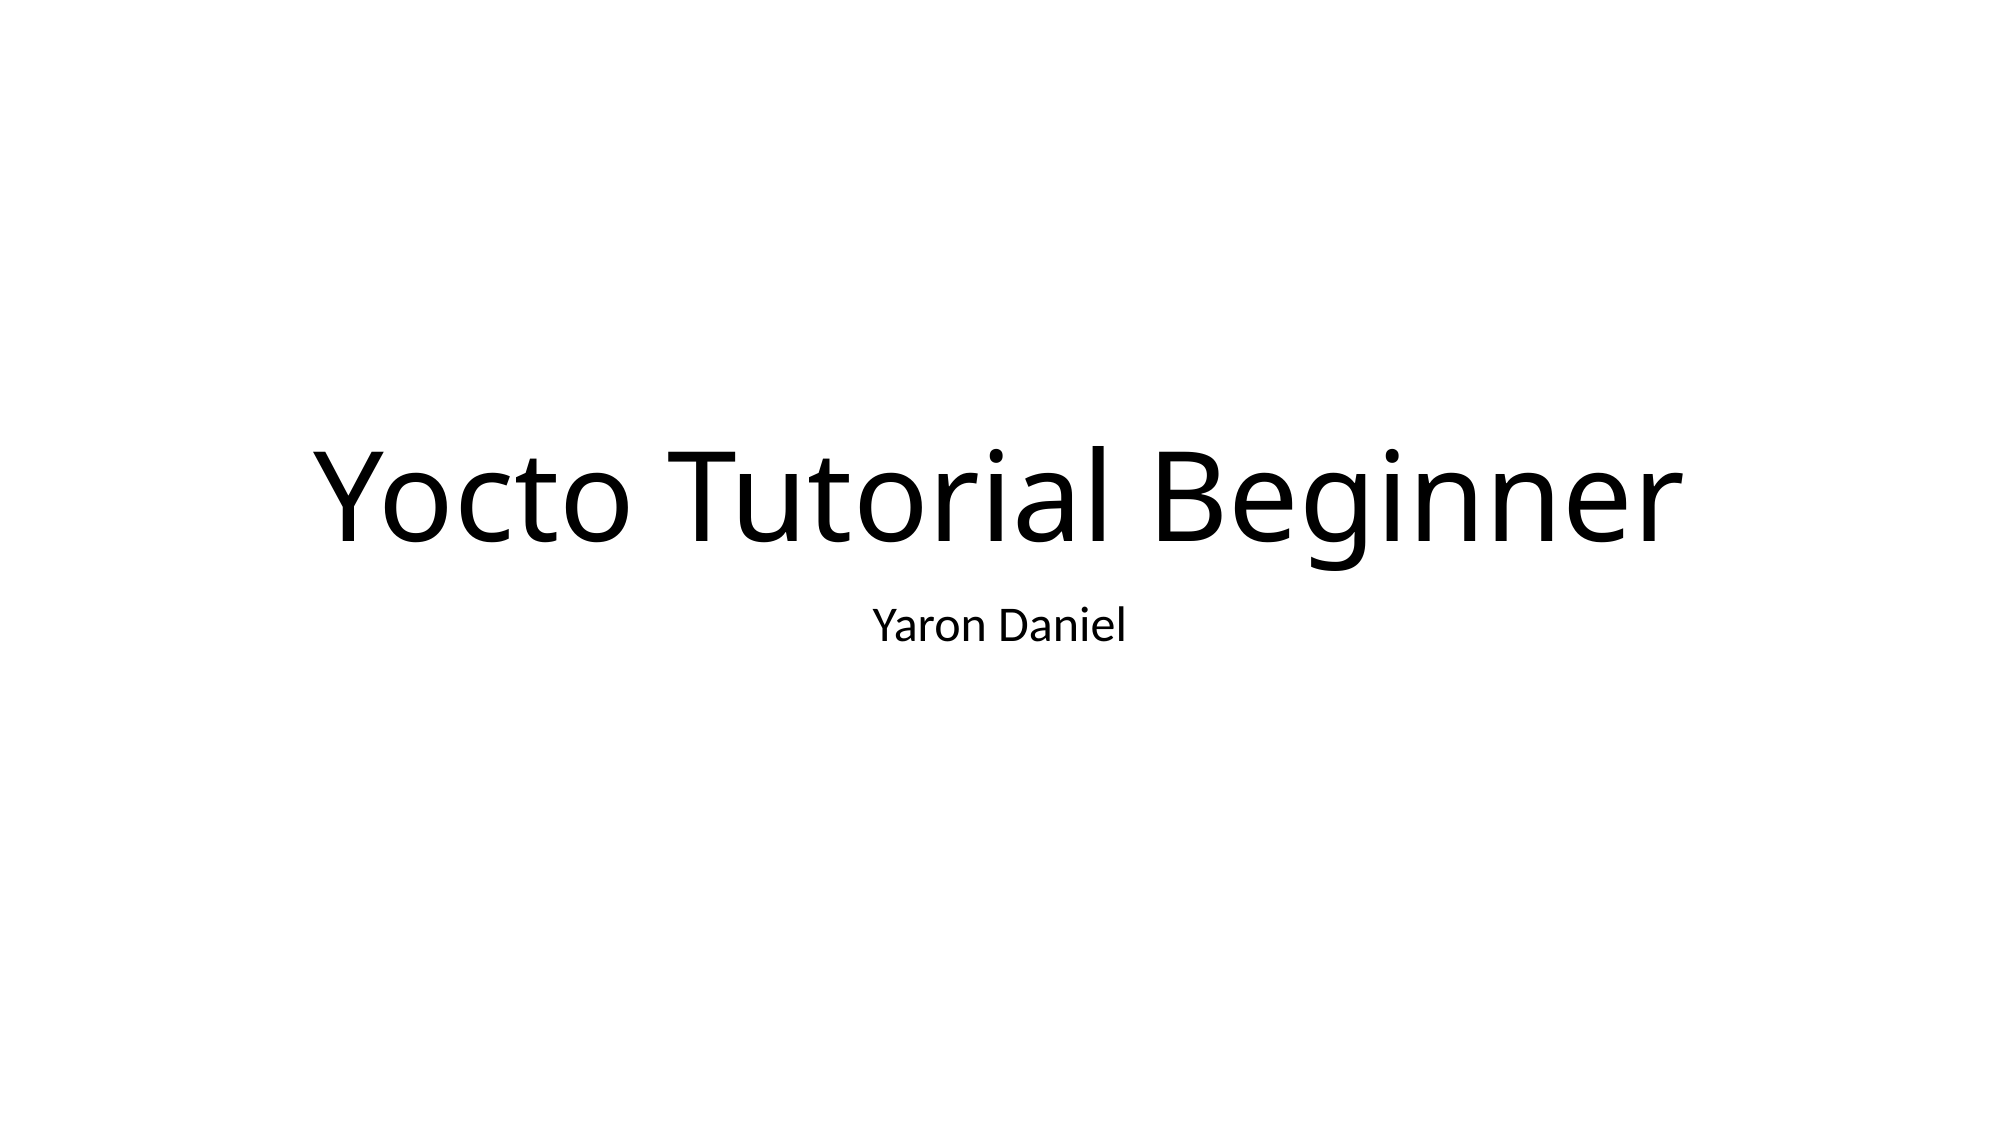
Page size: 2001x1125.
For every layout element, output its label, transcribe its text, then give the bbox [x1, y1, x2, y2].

title Yocto Tutorial Beginner [249, 184, 1750, 576]
subtitle Yaron Daniel [249, 590, 1750, 863]
